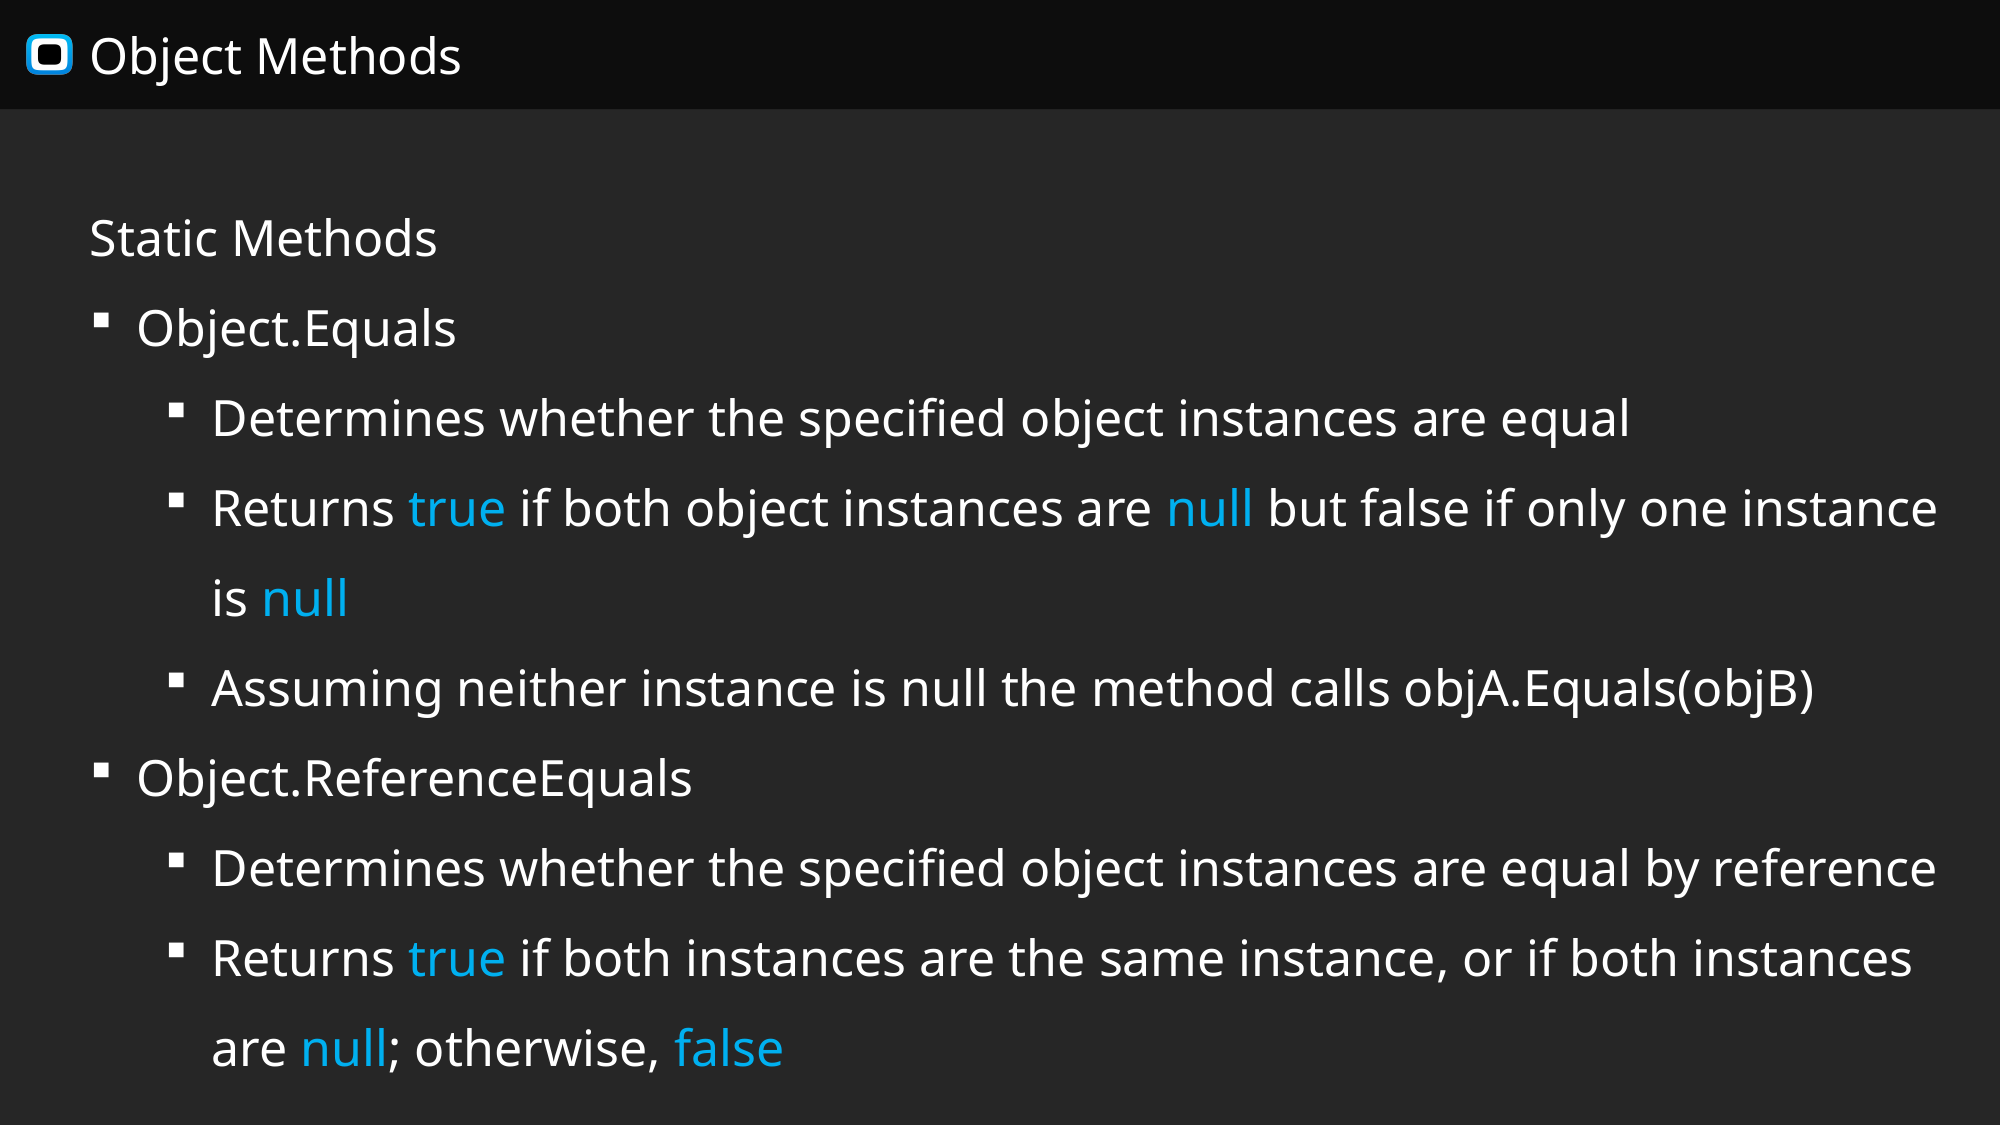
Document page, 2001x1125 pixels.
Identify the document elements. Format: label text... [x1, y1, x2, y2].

picture [22, 27, 77, 82]
text_box Static Methods Object.Equals Determines whether the specified object instances are equal Returns true if both object instances are null but false if only one instance is null Assuming neither instance is null the method calls objA.Equals(objB) Object.ReferenceEquals Determines whether the specified object instances are equal by reference Returns true if both instances are the same instance, or if both instances are null; otherwise, false [0, 108, 2000, 1125]
text_box Object Methods [0, 0, 2000, 108]
